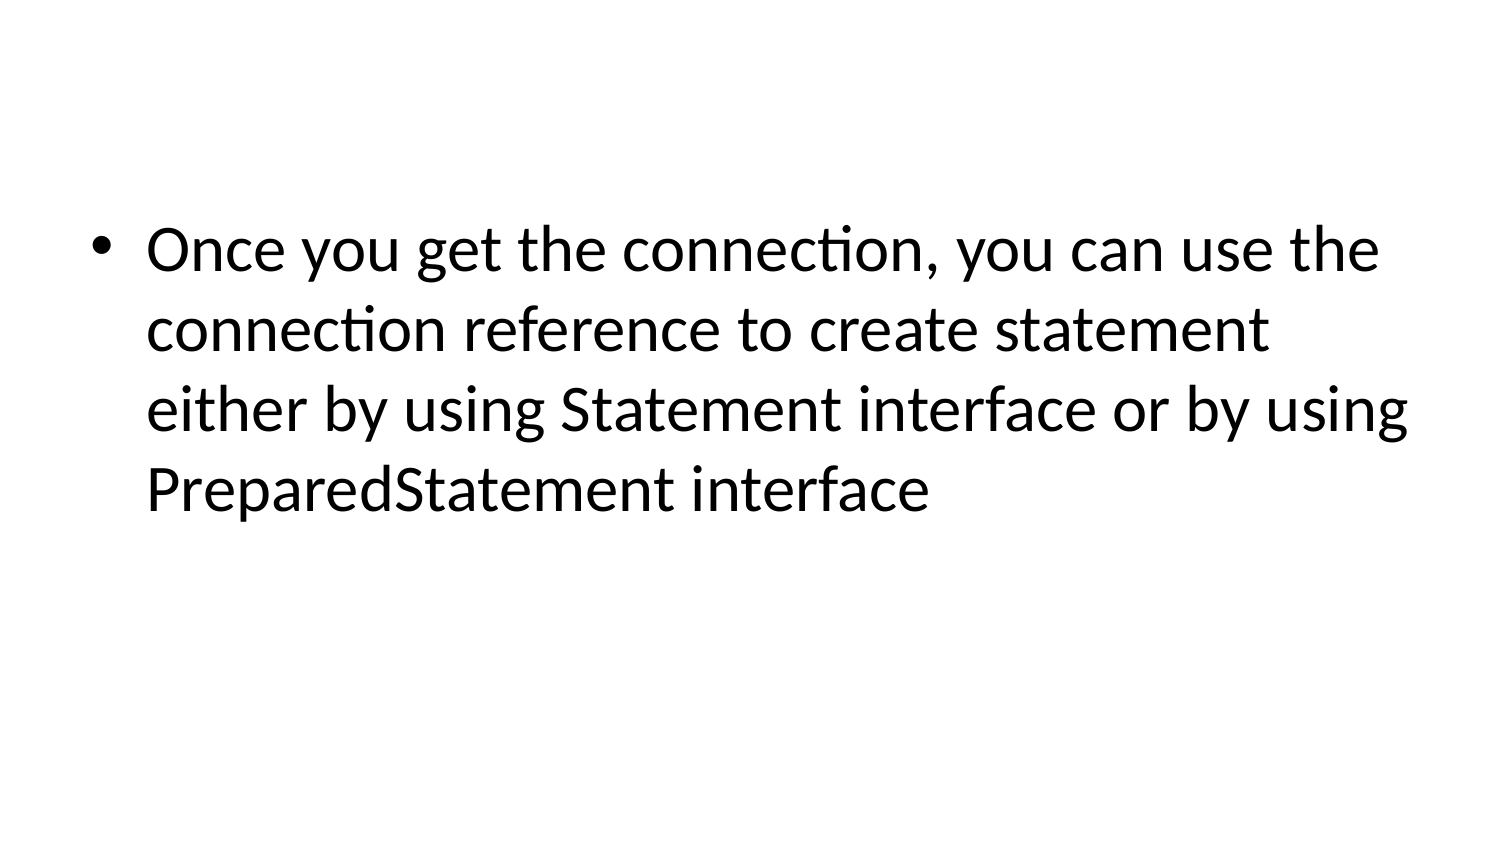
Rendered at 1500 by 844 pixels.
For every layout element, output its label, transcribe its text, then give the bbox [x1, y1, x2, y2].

list Once you get the connection, you can use the connection reference to create statement either by using Statement interface or by using PreparedStatement interface [75, 196, 1425, 754]
